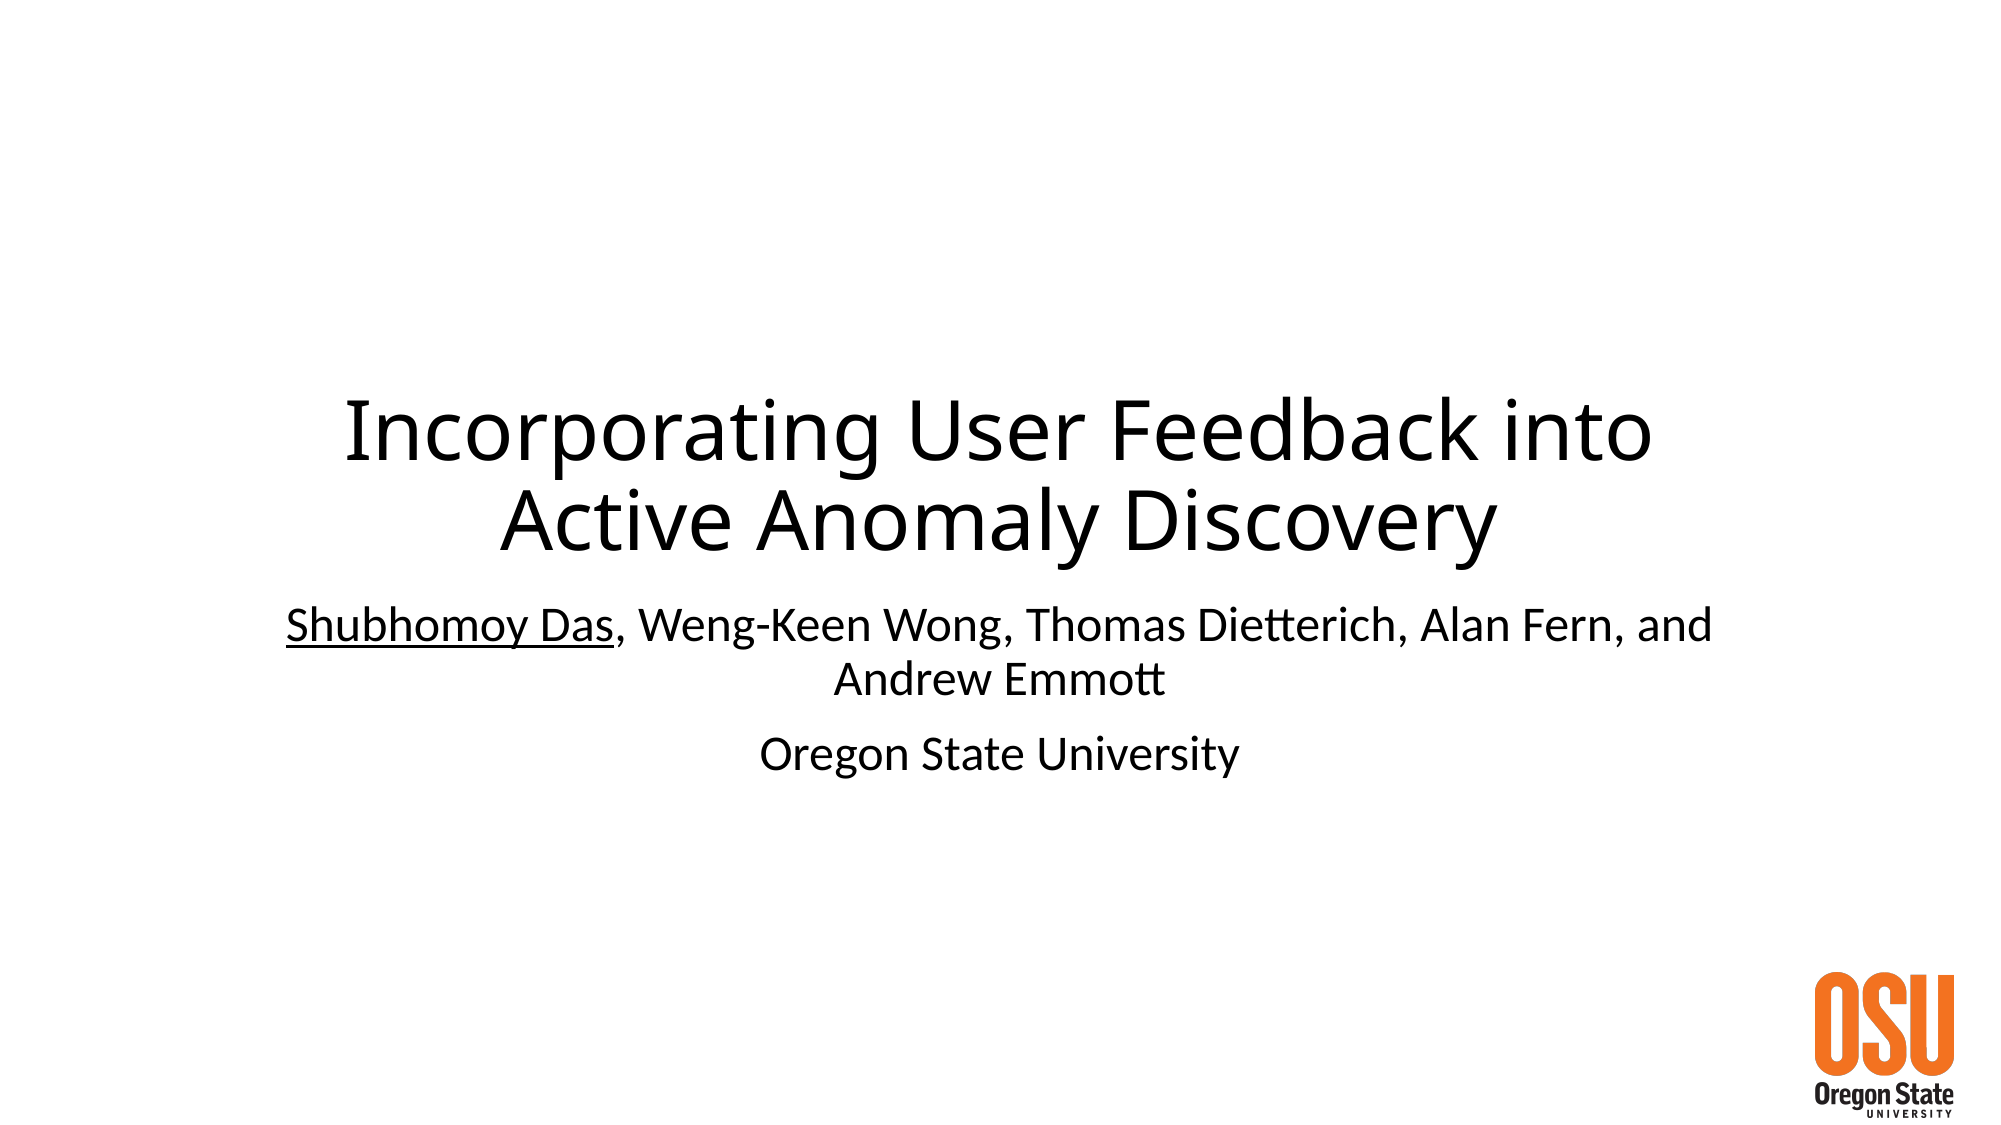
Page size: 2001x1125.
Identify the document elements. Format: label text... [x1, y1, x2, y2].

picture [1815, 972, 1954, 1118]
subtitle Shubhomoy Das, Weng-Keen Wong, Thomas Dietterich, Alan Fern, and Andrew Emmott Oregon State University [249, 590, 1750, 863]
title Incorporating User Feedback into Active Anomaly Discovery [249, 184, 1750, 576]
